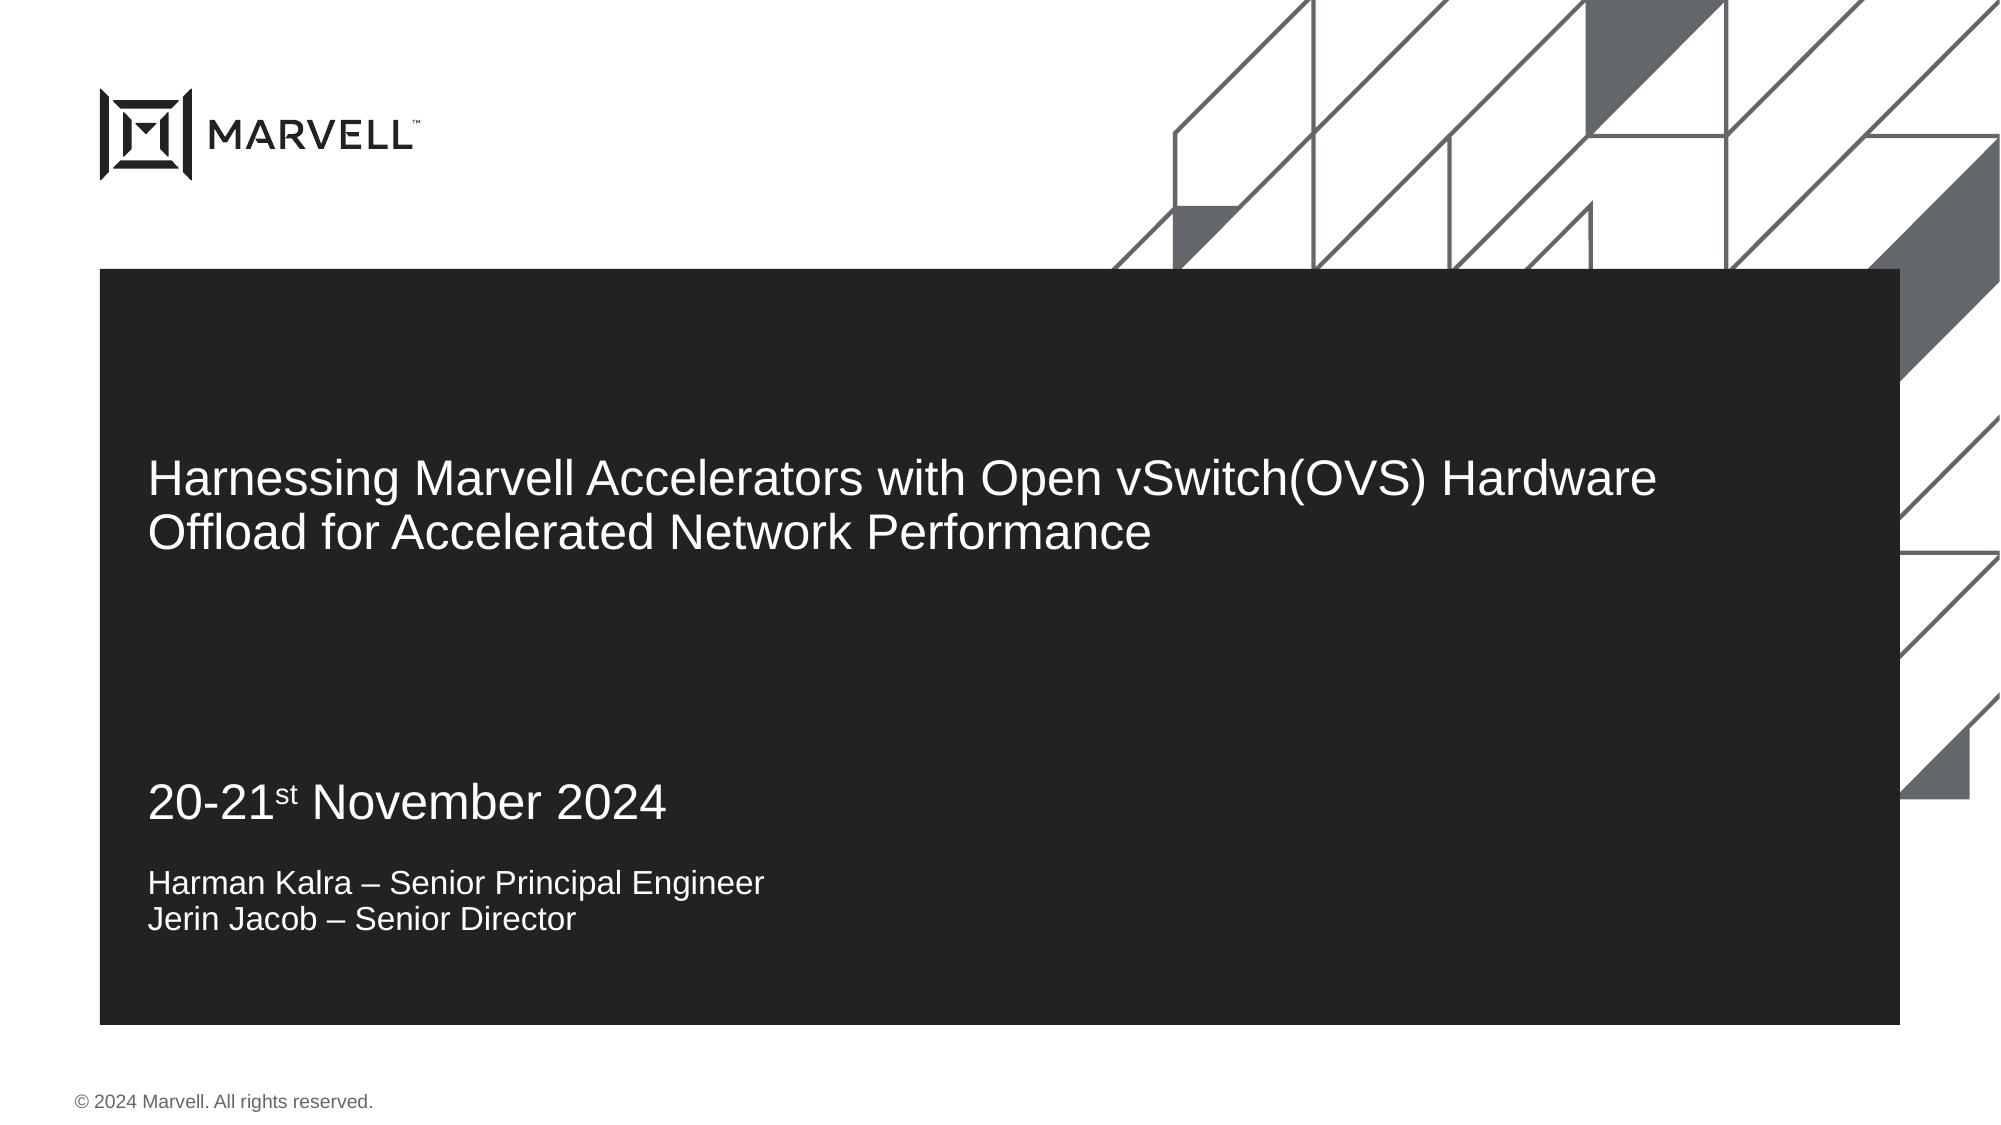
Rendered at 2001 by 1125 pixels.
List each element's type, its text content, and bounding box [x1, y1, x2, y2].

title Harnessing Marvell Accelerators with Open vSwitch(OVS) Hardware Offload for Accelerated Network Performance 20-21st November 2024 Harman Kalra – Senior Principal Engineer Jerin Jacob – Senior Director [132, 307, 1793, 999]
